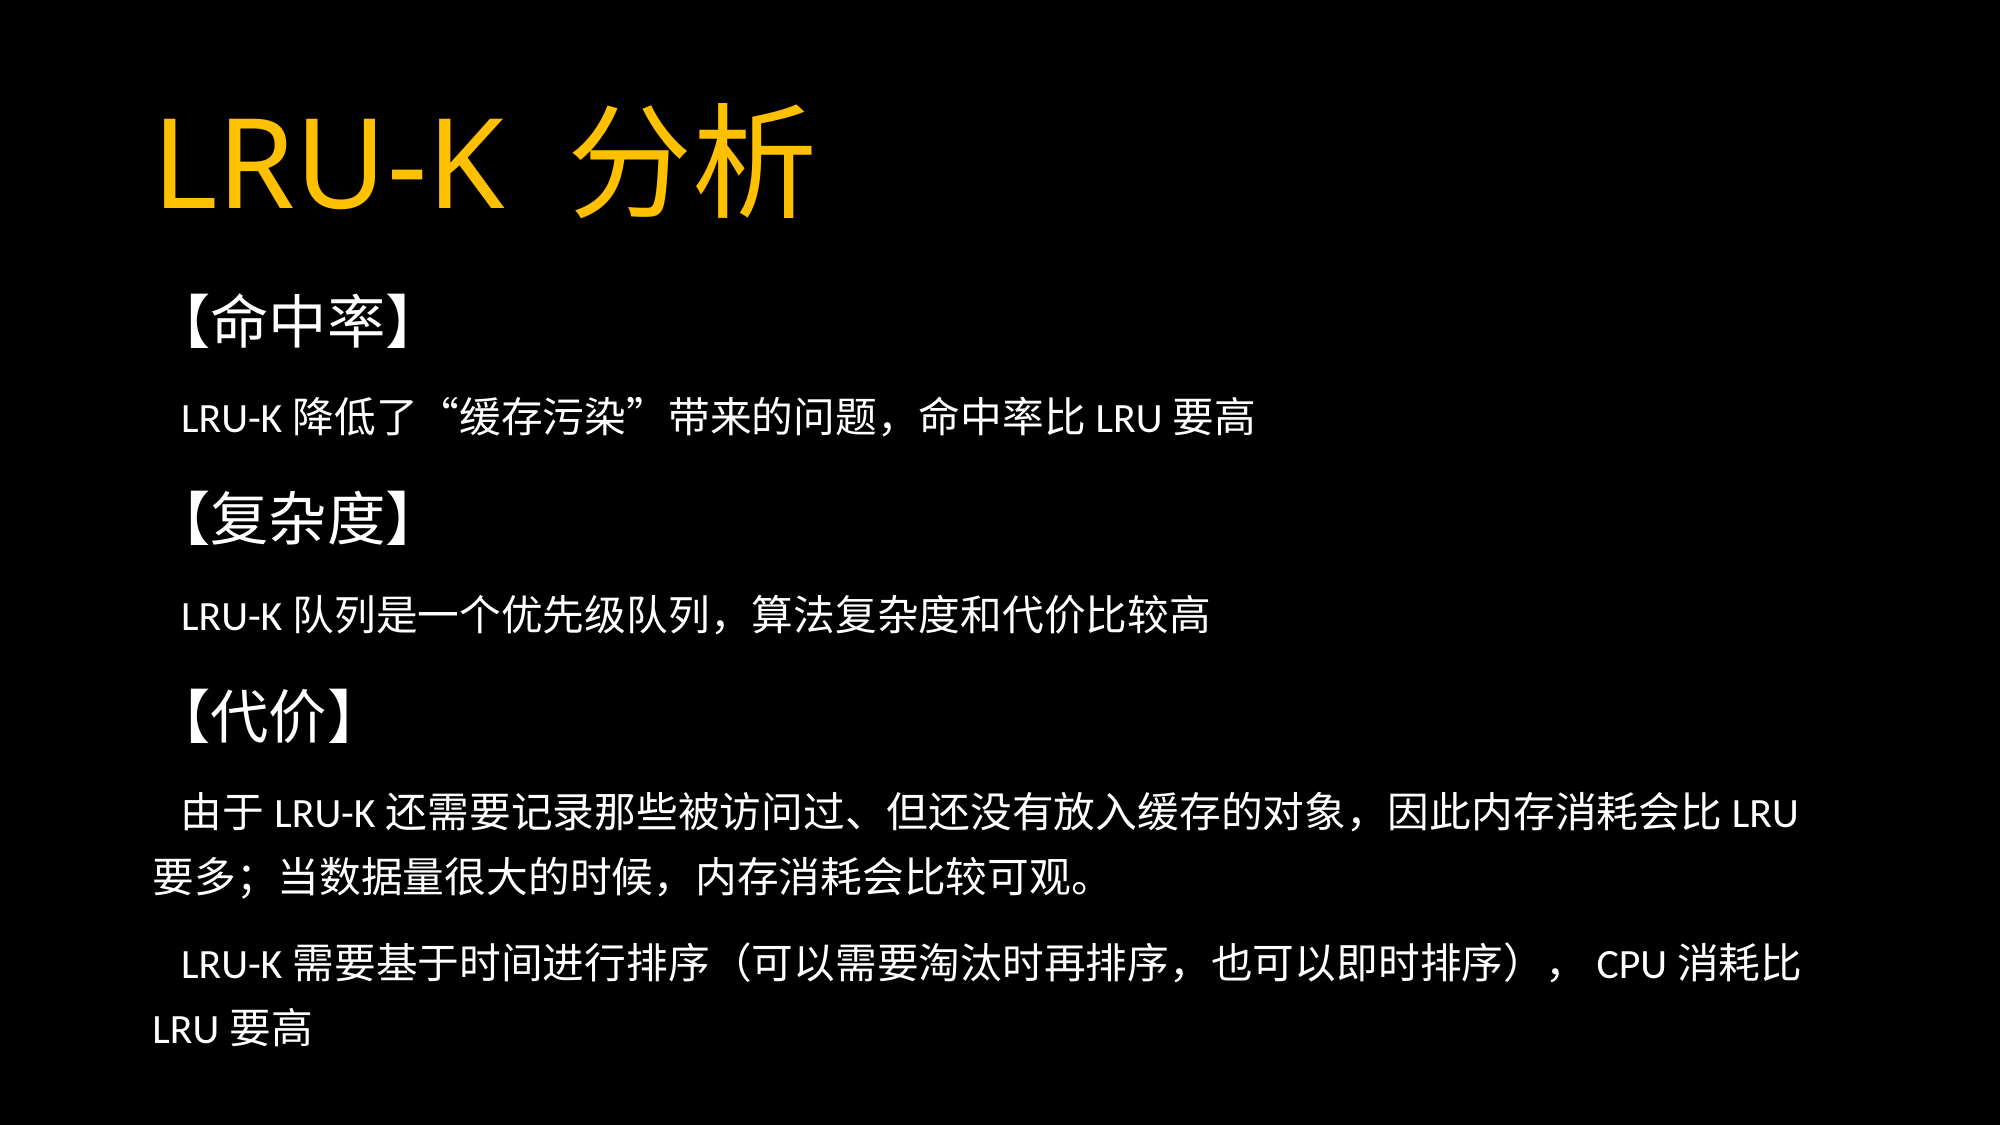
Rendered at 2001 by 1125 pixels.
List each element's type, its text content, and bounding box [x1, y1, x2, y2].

title LRU-K 分析 [137, 59, 1863, 278]
text_box 【命中率】 LRU-K降低了“缓存污染”带来的问题，命中率比LRU要高 【复杂度】 LRU-K队列是一个优先级队列，算法复杂度和代价比较高 【代价】 由于LRU-K还需要记录那些被访问过、但还没有放入缓存的对象，因此内存消耗会比LRU要多；当数据量很大的时候，内存消耗会比较可观。 LRU-K需要基于时间进行排序（可以需要淘汰时再排序，也可以即时排序），CPU消耗比LRU要高 [137, 256, 1844, 1079]
